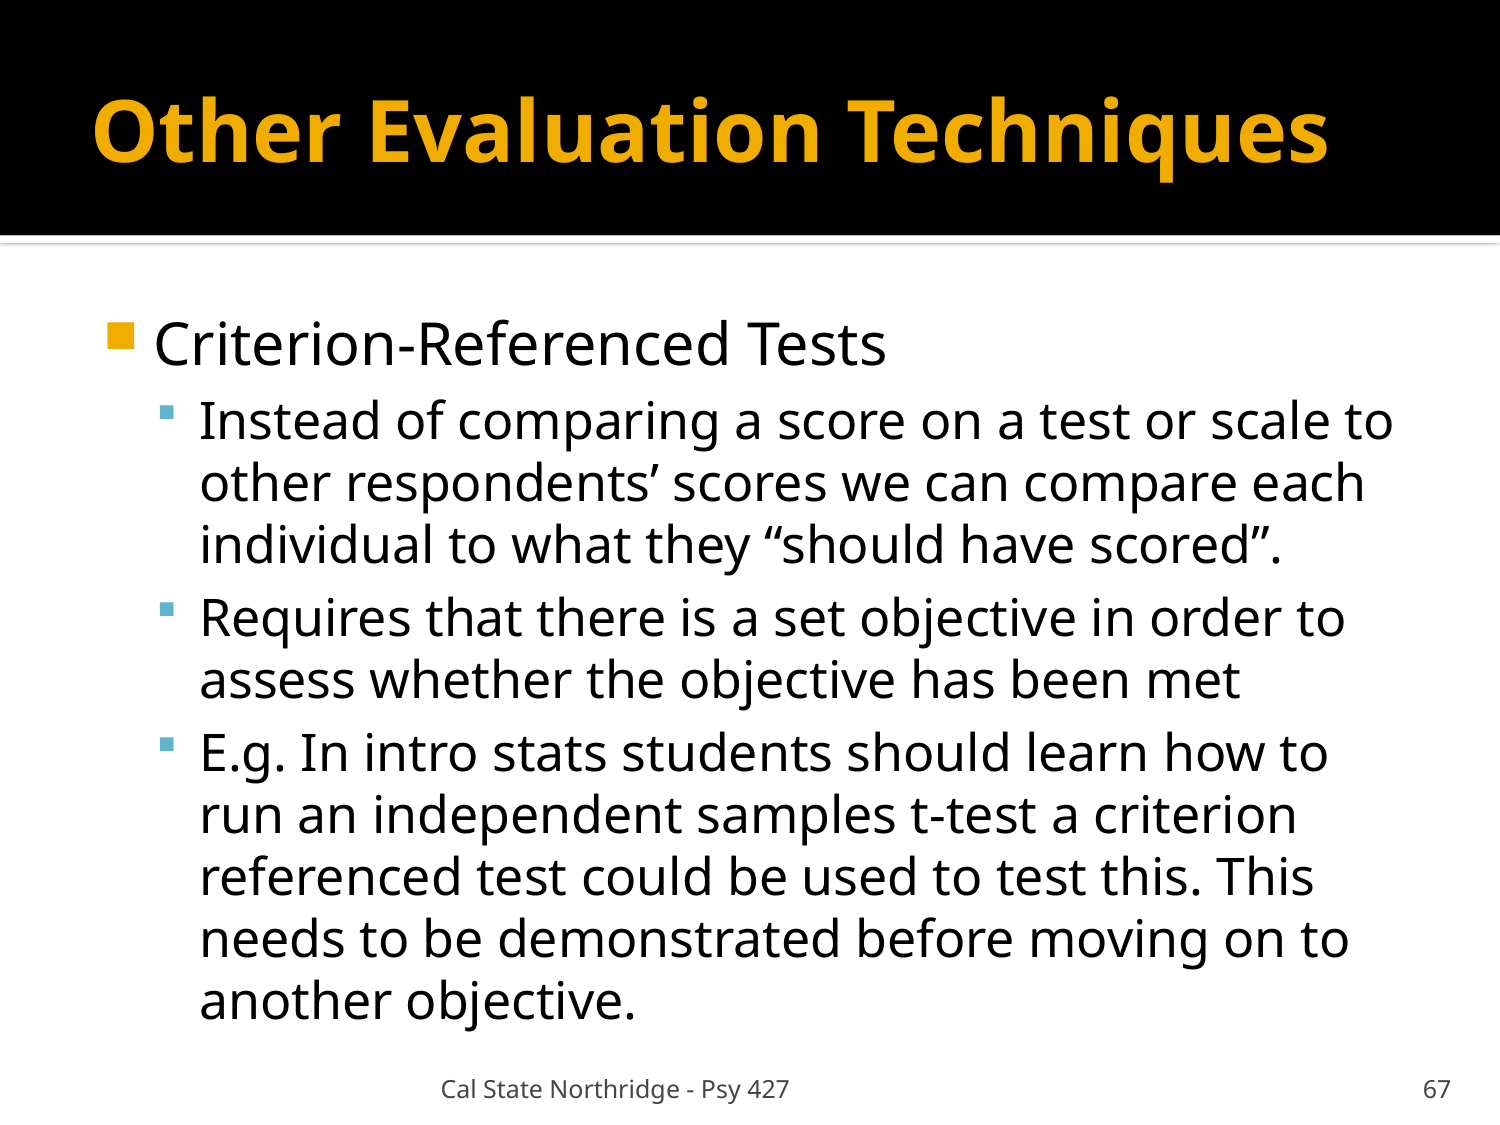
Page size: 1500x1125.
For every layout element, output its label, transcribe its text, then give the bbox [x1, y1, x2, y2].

list Criterion-Referenced Tests Instead of comparing a score on a test or scale to other respondents’ scores we can compare each individual to what they “should have scored”. Requires that there is a set objective in order to assess whether the objective has been met E.g. In intro stats students should learn how to run an independent samples t-test a criterion referenced test could be used to test this. This needs to be demonstrated before moving on to another objective. [75, 291, 1425, 1050]
title Other Evaluation Techniques [75, 25, 1425, 231]
slide_number 67 [1345, 1062, 1467, 1108]
footer Cal State Northridge - Psy 427 [433, 1062, 1337, 1108]
